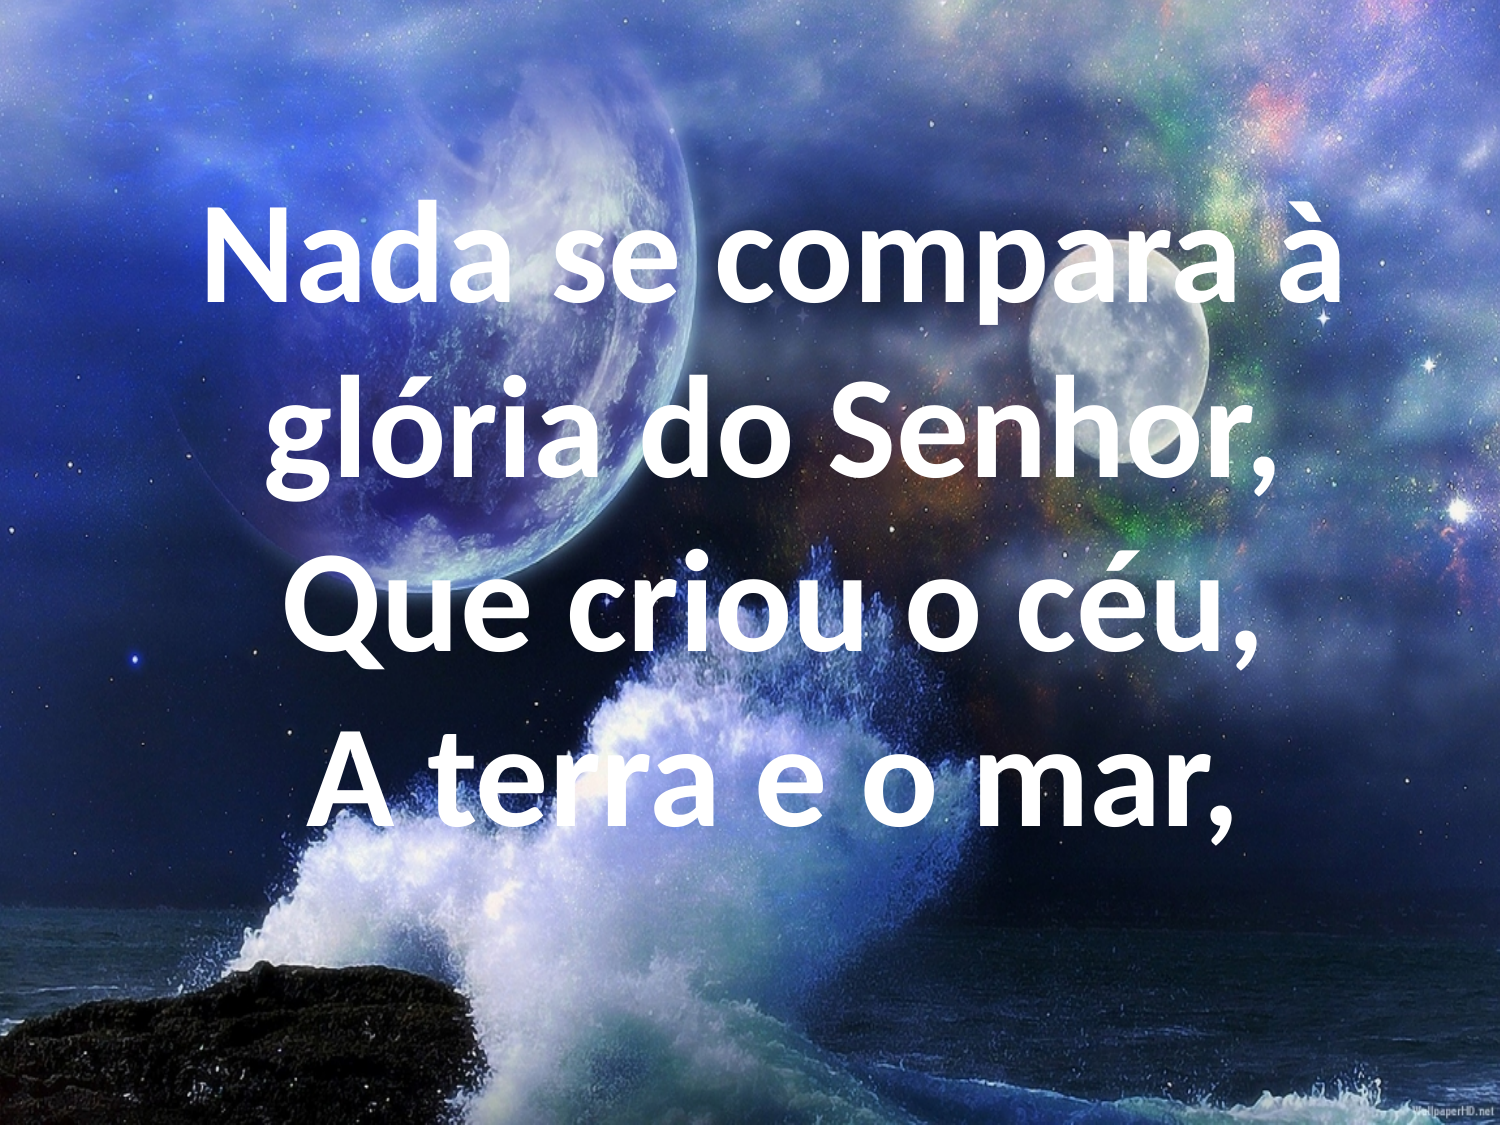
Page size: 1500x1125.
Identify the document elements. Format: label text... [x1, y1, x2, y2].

picture [0, 0, 1500, 1125]
text_box Nada se compara à glória do Senhor, Que criou o céu, A terra e o mar, [100, 148, 1448, 864]
